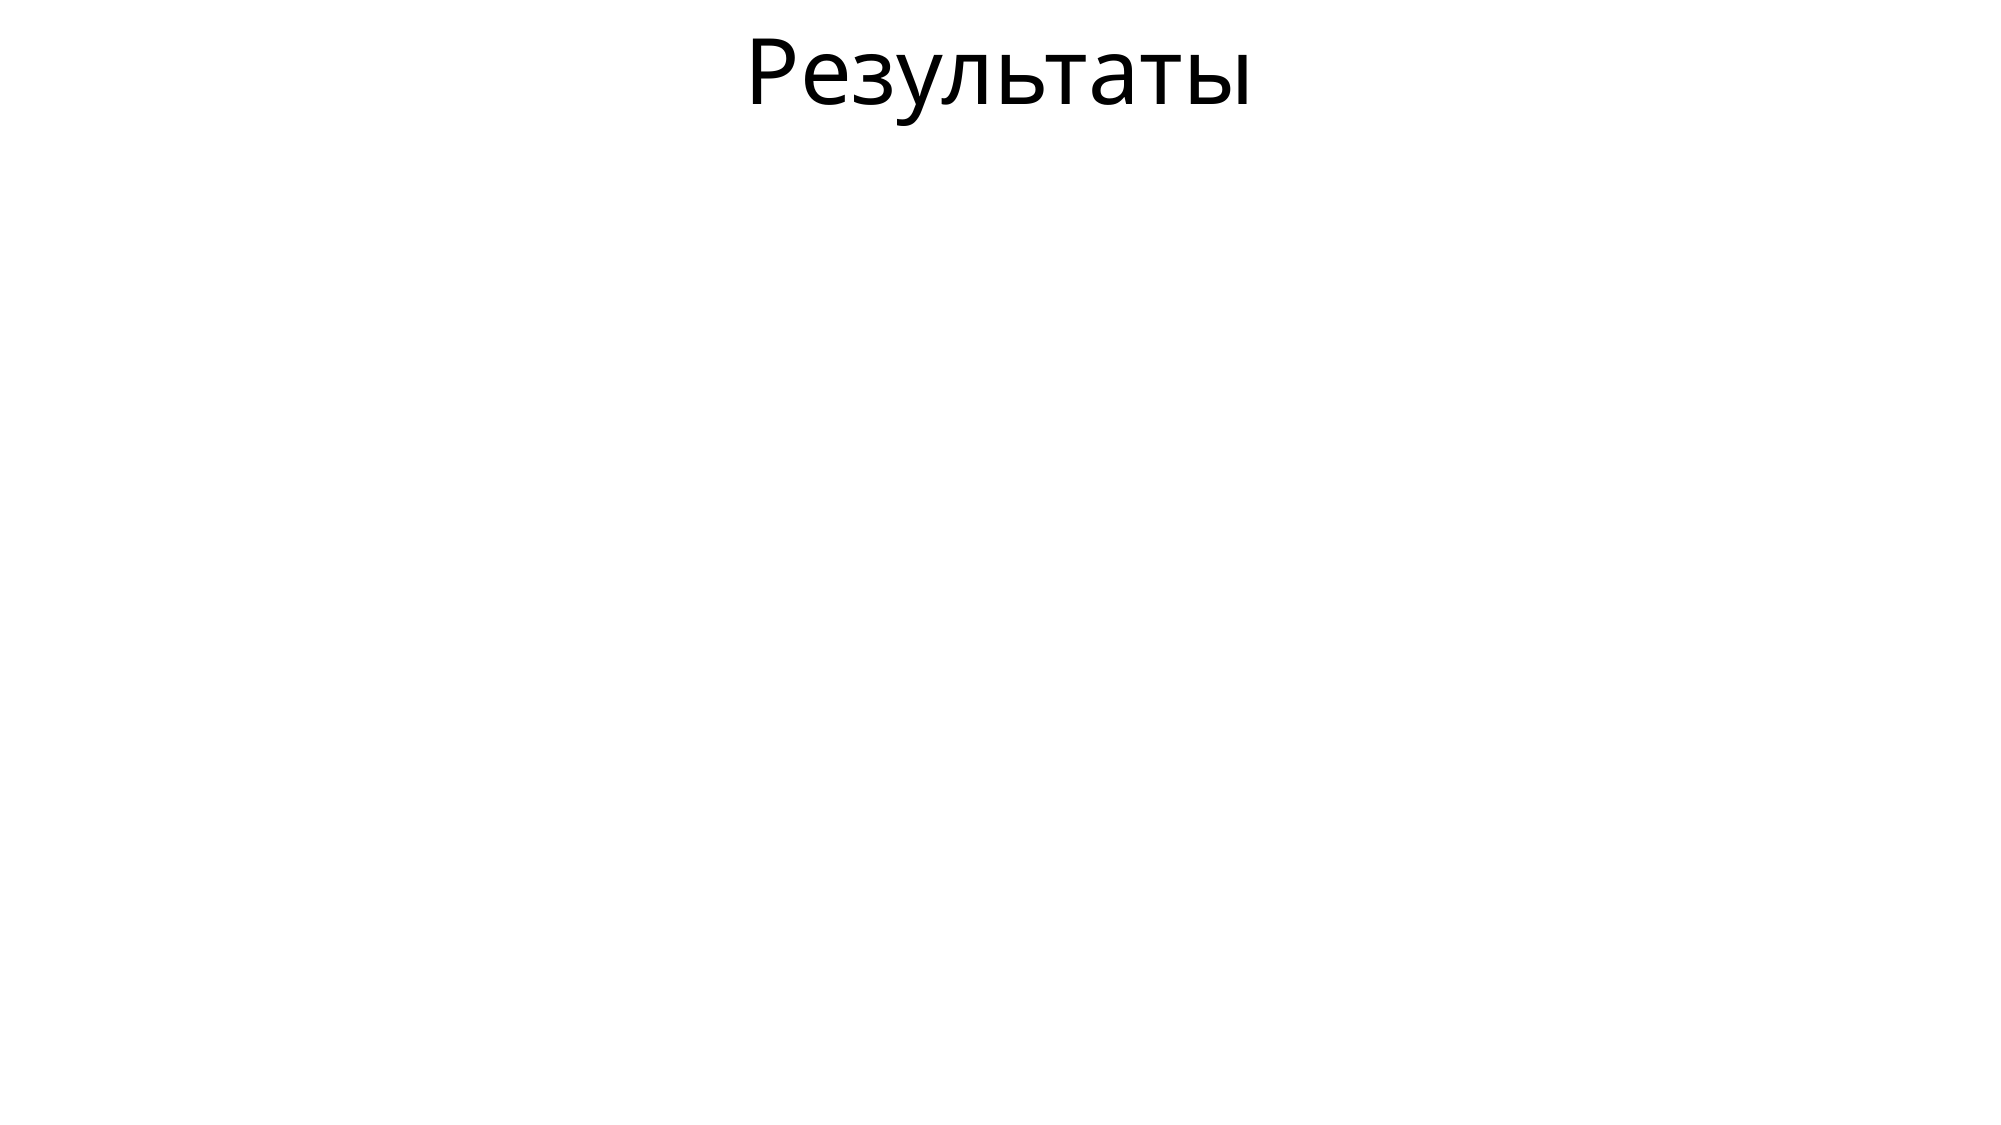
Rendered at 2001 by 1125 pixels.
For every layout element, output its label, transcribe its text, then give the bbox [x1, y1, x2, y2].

text_box Результаты [0, 0, 2000, 150]
